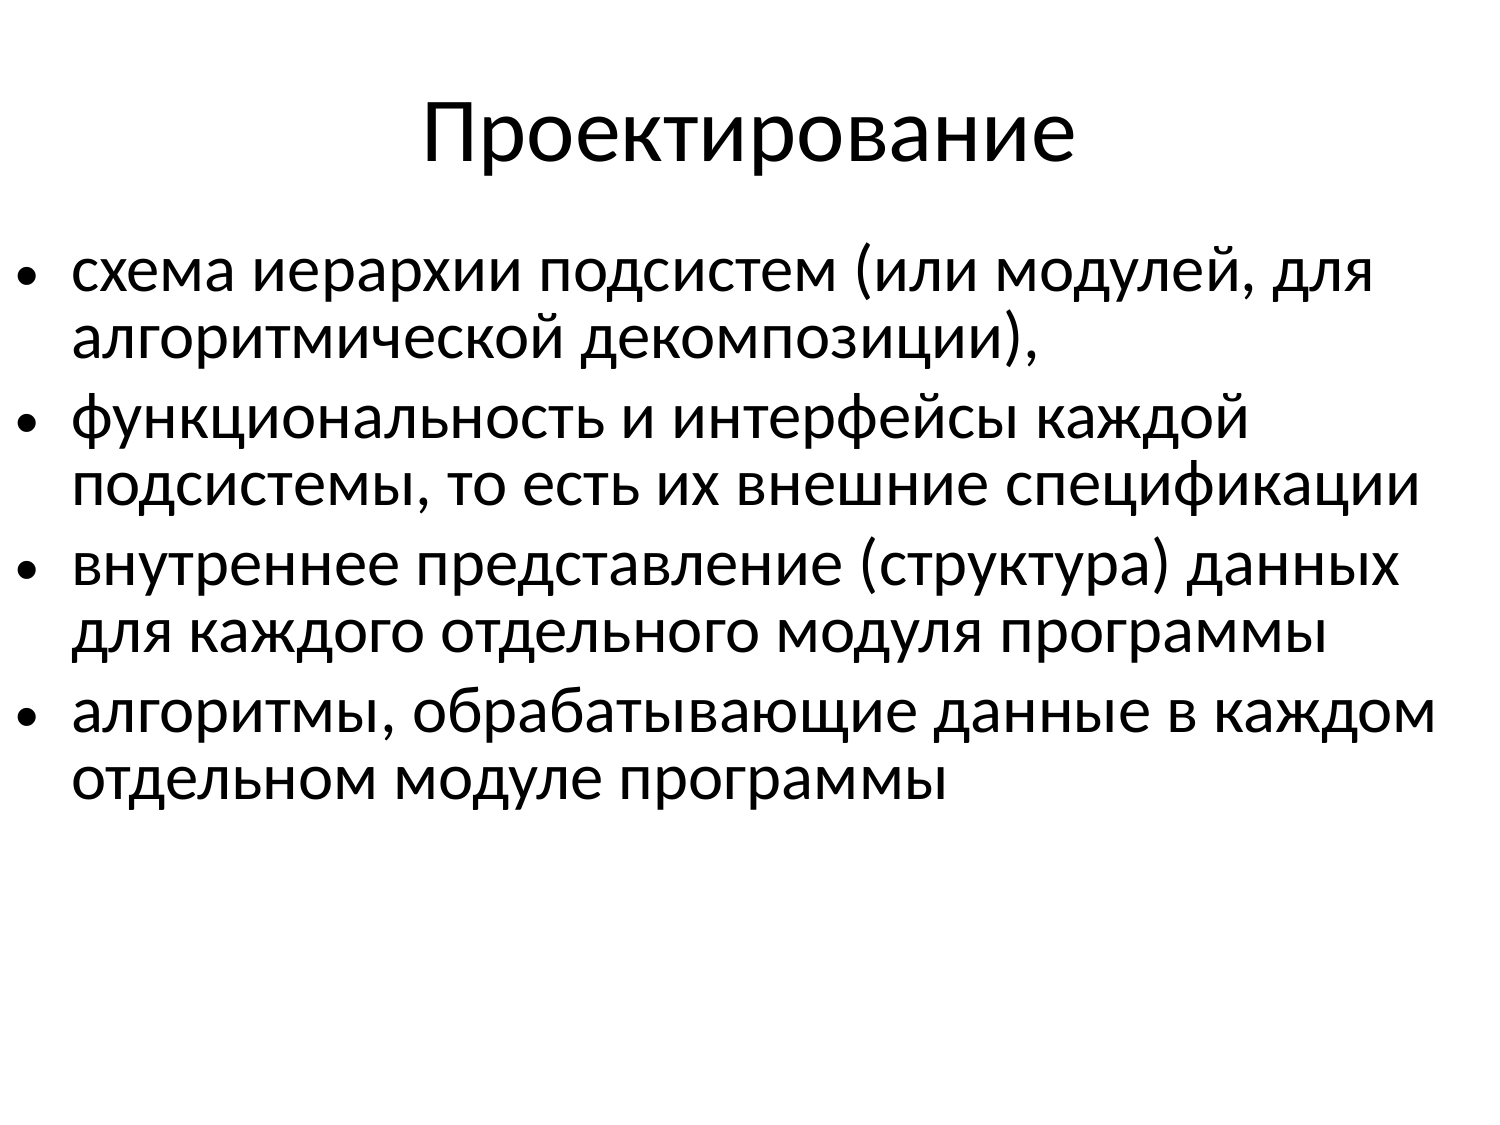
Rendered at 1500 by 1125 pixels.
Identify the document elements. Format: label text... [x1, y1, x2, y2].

text_box схема иерархии подсистем (или модулей, для алгоритмической декомпозиции), функциональность и интерфейсы каждой подсистемы, то есть их внешние спецификации внутреннее представление (структура) данных для каждого отдельного модуля программы алгоритмы, обрабатывающие данные в каждом отдельном модуле программы [0, 234, 1500, 1090]
text_box Проектирование [75, 45, 1425, 233]
